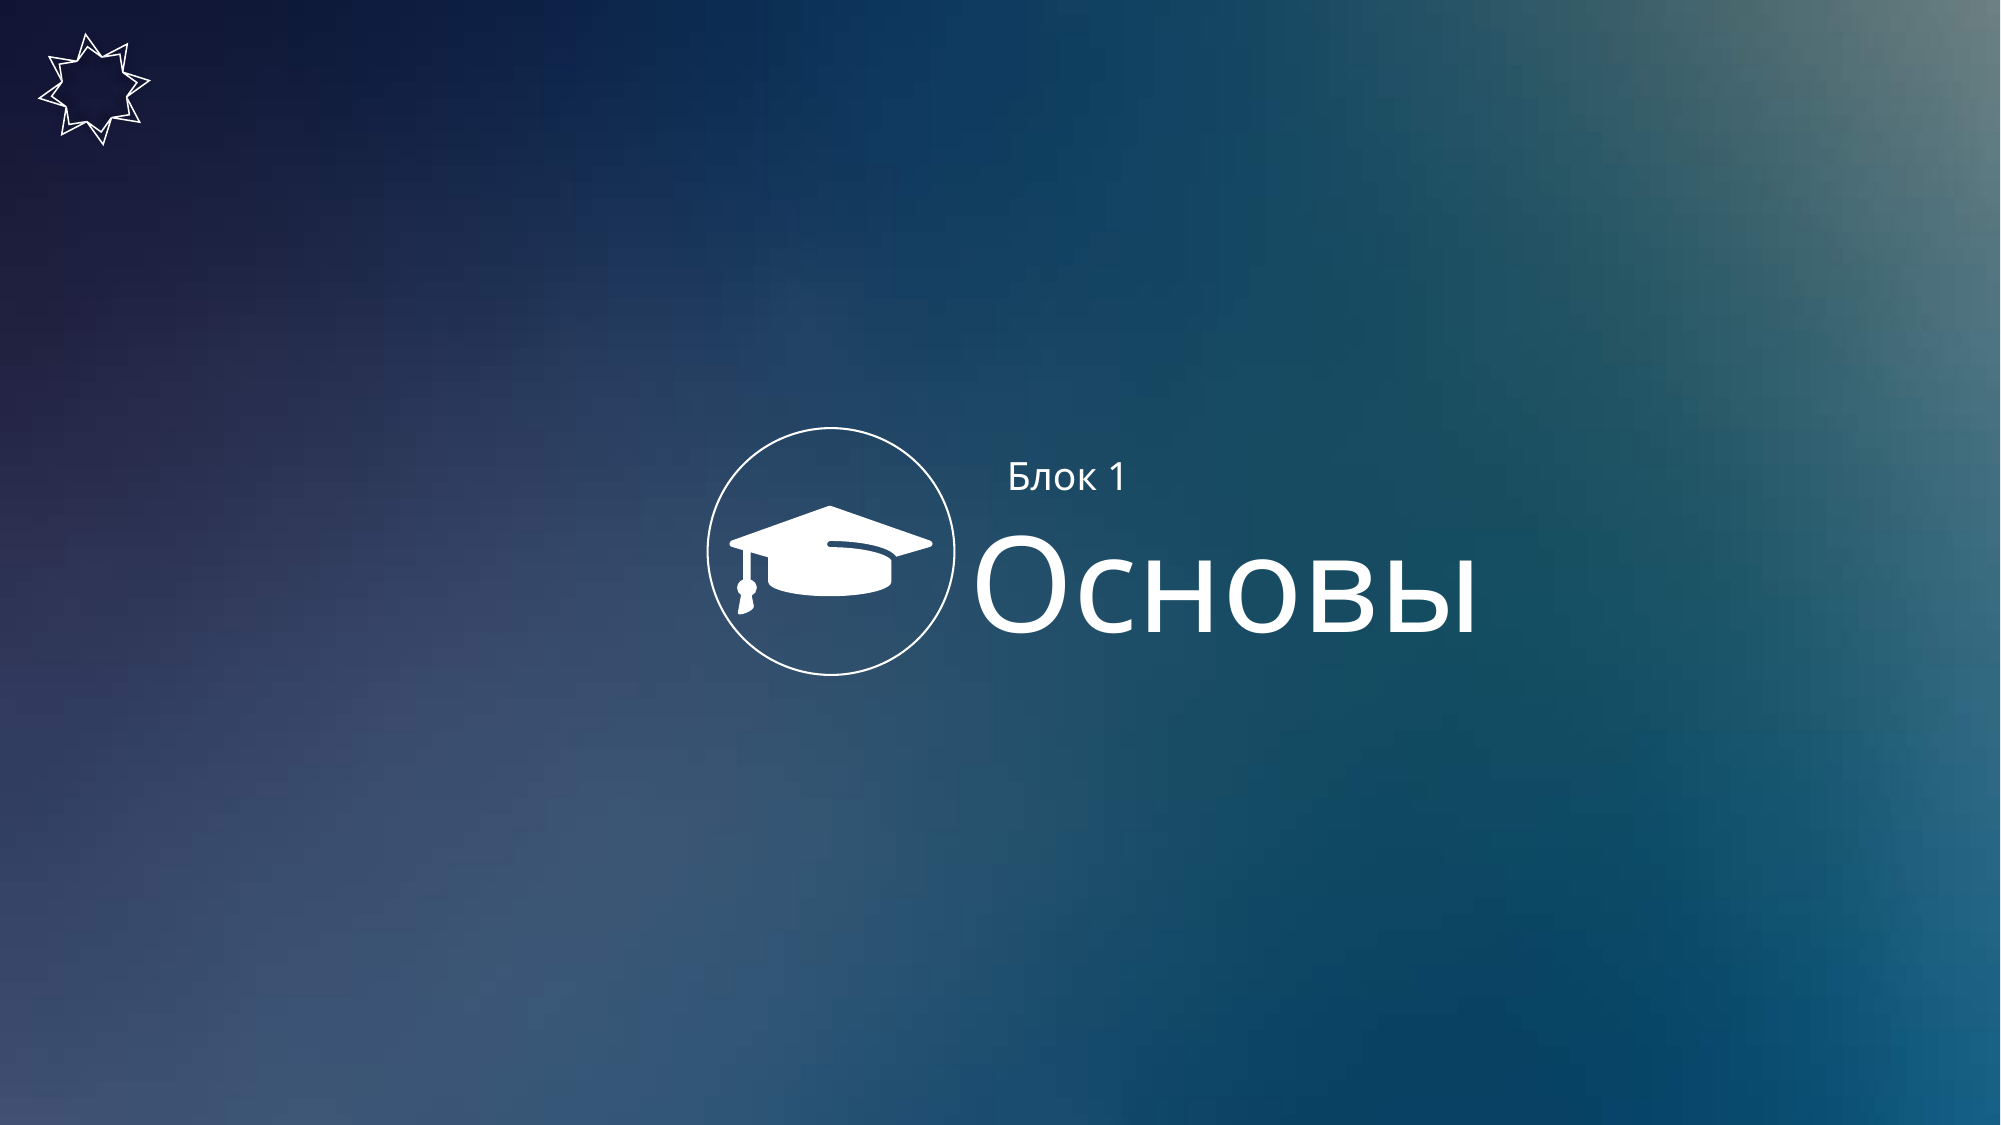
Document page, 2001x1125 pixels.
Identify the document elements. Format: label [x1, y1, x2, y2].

text_box [707, 428, 955, 675]
text_box [954, 444, 1735, 669]
picture [0, 0, 2001, 1125]
text_box [38, 33, 151, 146]
